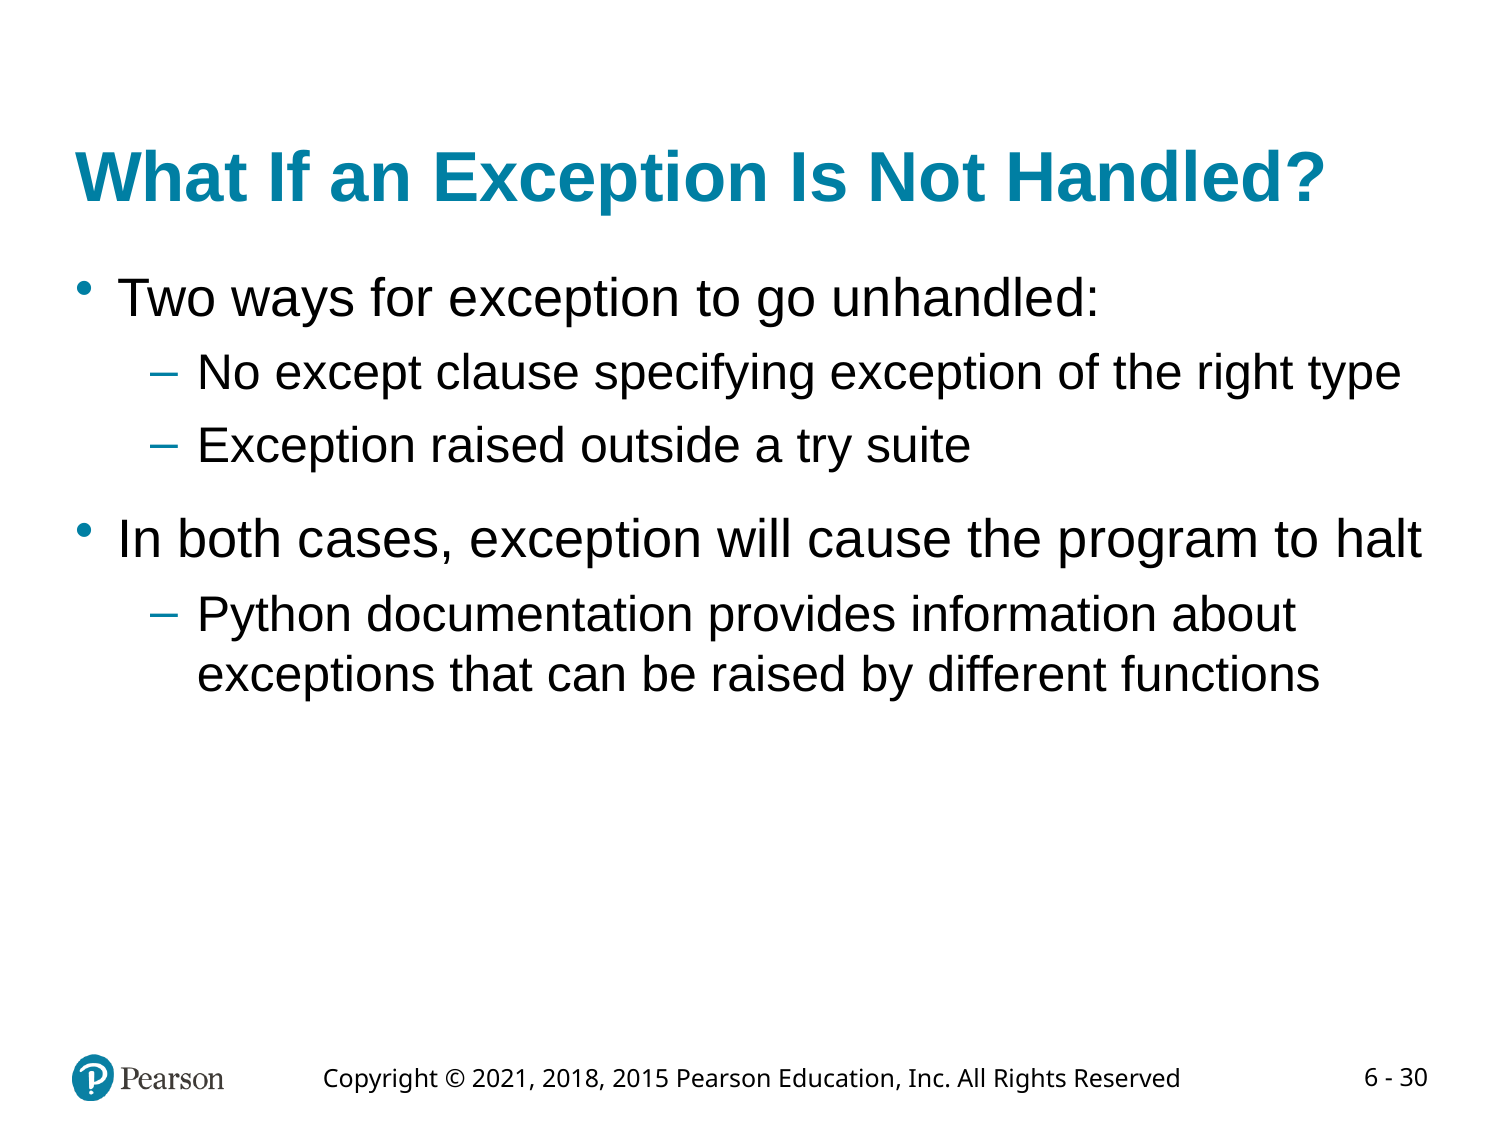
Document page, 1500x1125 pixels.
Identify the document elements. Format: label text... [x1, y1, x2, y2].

picture [72, 1087, 83, 1101]
picture [99, 1054, 224, 1101]
picture [81, 1064, 107, 1089]
list Two ways for exception to go unhandled: No except clause specifying exception of the right type Exception raised outside a try suite In both cases, exception will cause the program to halt Python documentation provides information about exceptions that can be raised by different functions [75, 262, 1425, 1005]
picture [72, 1054, 89, 1072]
title What If an Exception Is Not Handled? [75, 35, 1425, 216]
